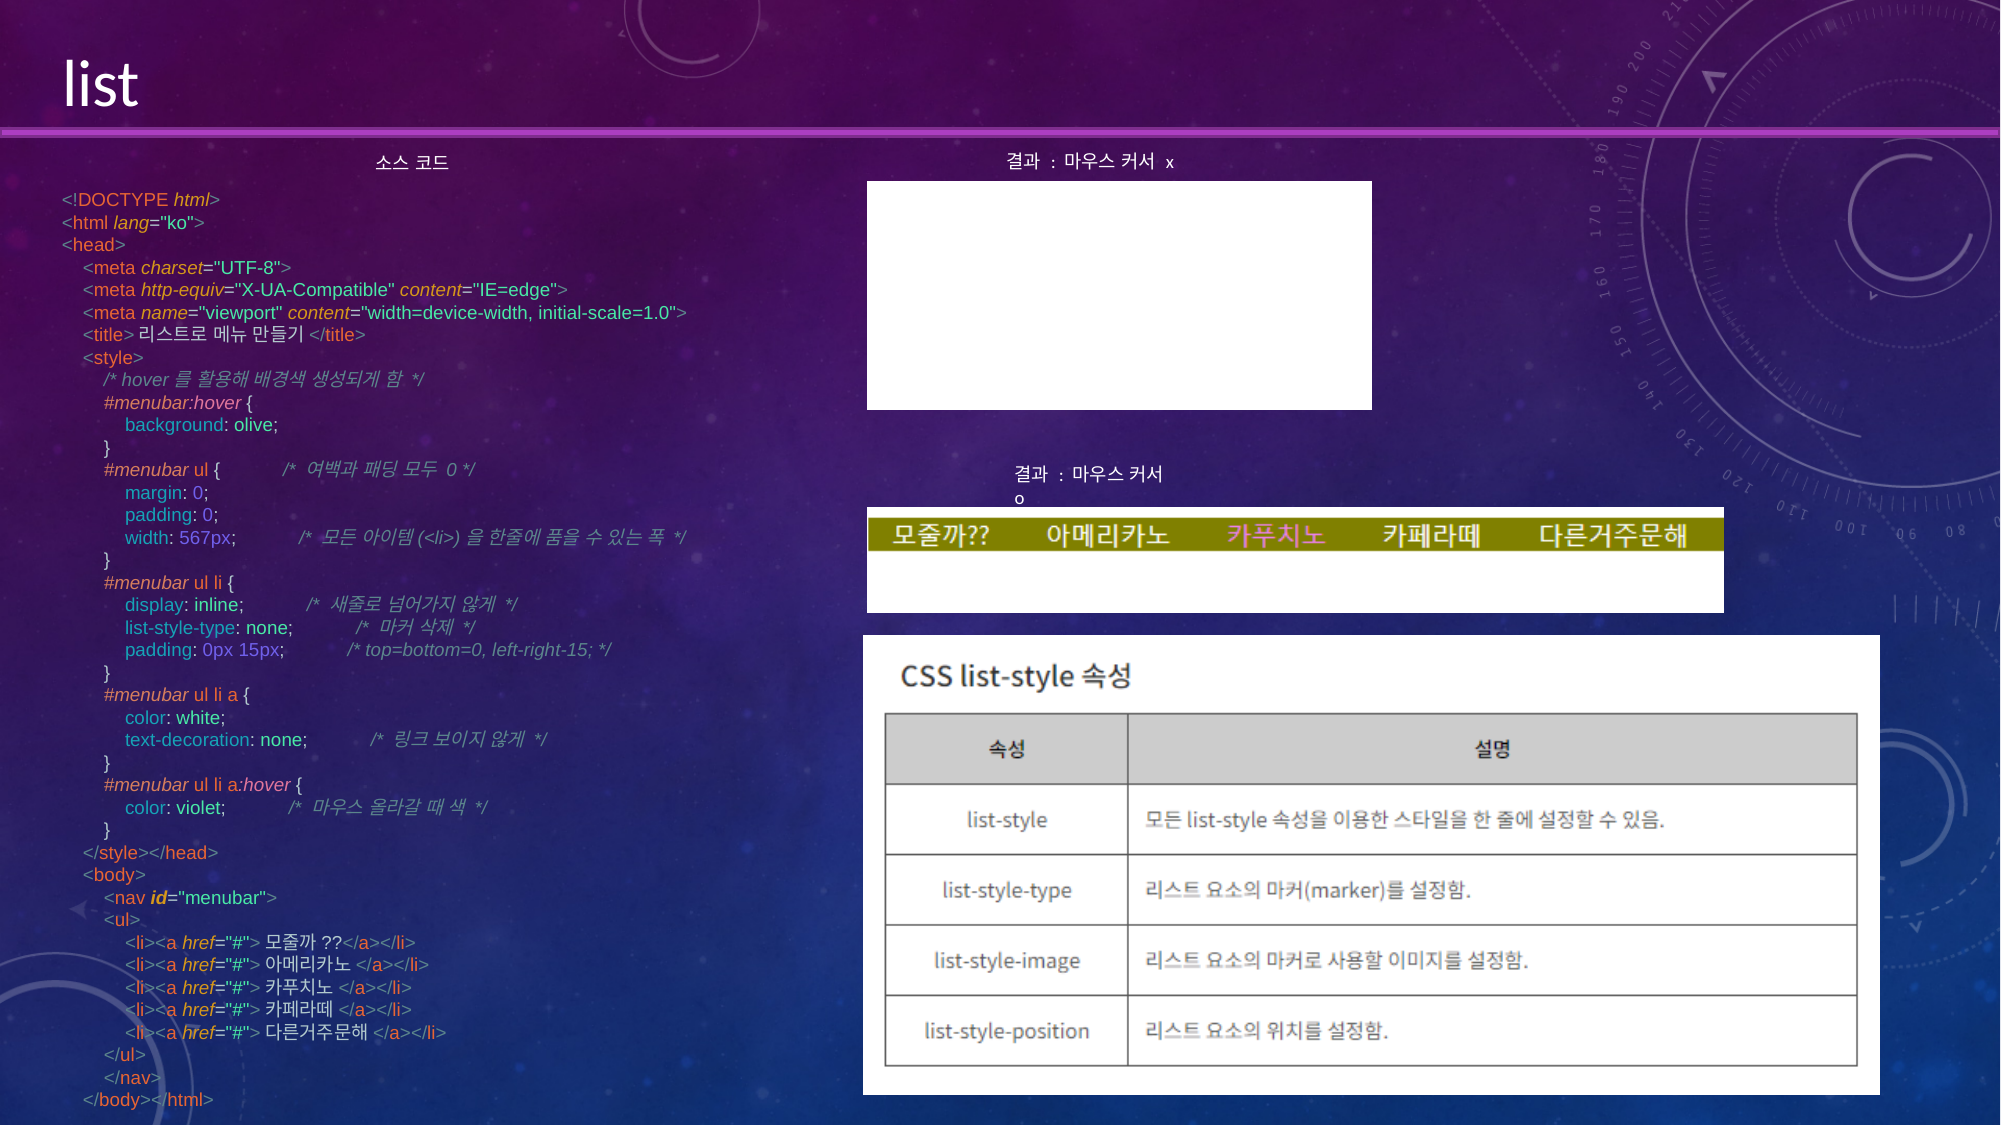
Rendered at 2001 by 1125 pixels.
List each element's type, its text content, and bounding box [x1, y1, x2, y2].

text_box 소스 코드 [360, 143, 616, 180]
text_box <!DOCTYPE html> <html lang="ko"> <head> <meta charset="UTF-8"> <meta http-equiv="X-UA-Compatible" content="IE=edge"> <meta name="viewport" content="width=device-width, initial-scale=1.0"> <title>리스트로 메뉴 만들기</title> <style> /* hover를 활용해 배경색 생성되게 함 */ #menubar:hover { background: olive; } #menubar ul { /* 여백과 패딩 모두 0 */ margin: 0; padding: 0; width: 567px; /* 모든 아이템(<li>)을 한줄에 품을 수 있는 폭 */ } #menubar ul li { display: inline; /* 새줄로 넘어가지 않게 */ list-style-type: none; /* 마커 삭제 */ padding: 0px 15px; /* top=bottom=0, left-right-15; */ } #menubar ul li a { color: white; text-decoration: none; /* 링크 보이지 않게 */ } #menubar ul li a:hover { color: violet; /* 마우스 올라갈 때 색 */ } </style></head> <body> <nav id="menubar"> <ul> <li><a href="#">모줄까??</a></li> <li><a href="#">아메리카노</a></li> <li><a href="#">카푸치노</a></li> <li><a href="#">카페라떼</a></li> <li><a href="#">다른거주문해</a></li> </ul> </nav> </body></html> [47, 180, 792, 1118]
picture [0, 0, 2001, 1125]
text_box list [47, 32, 1948, 127]
text_box 결과 : 마우스 커서 o [999, 455, 1199, 507]
text_box [0, 127, 2000, 138]
text_box 결과 : 마우스 커서 x [991, 142, 1247, 180]
